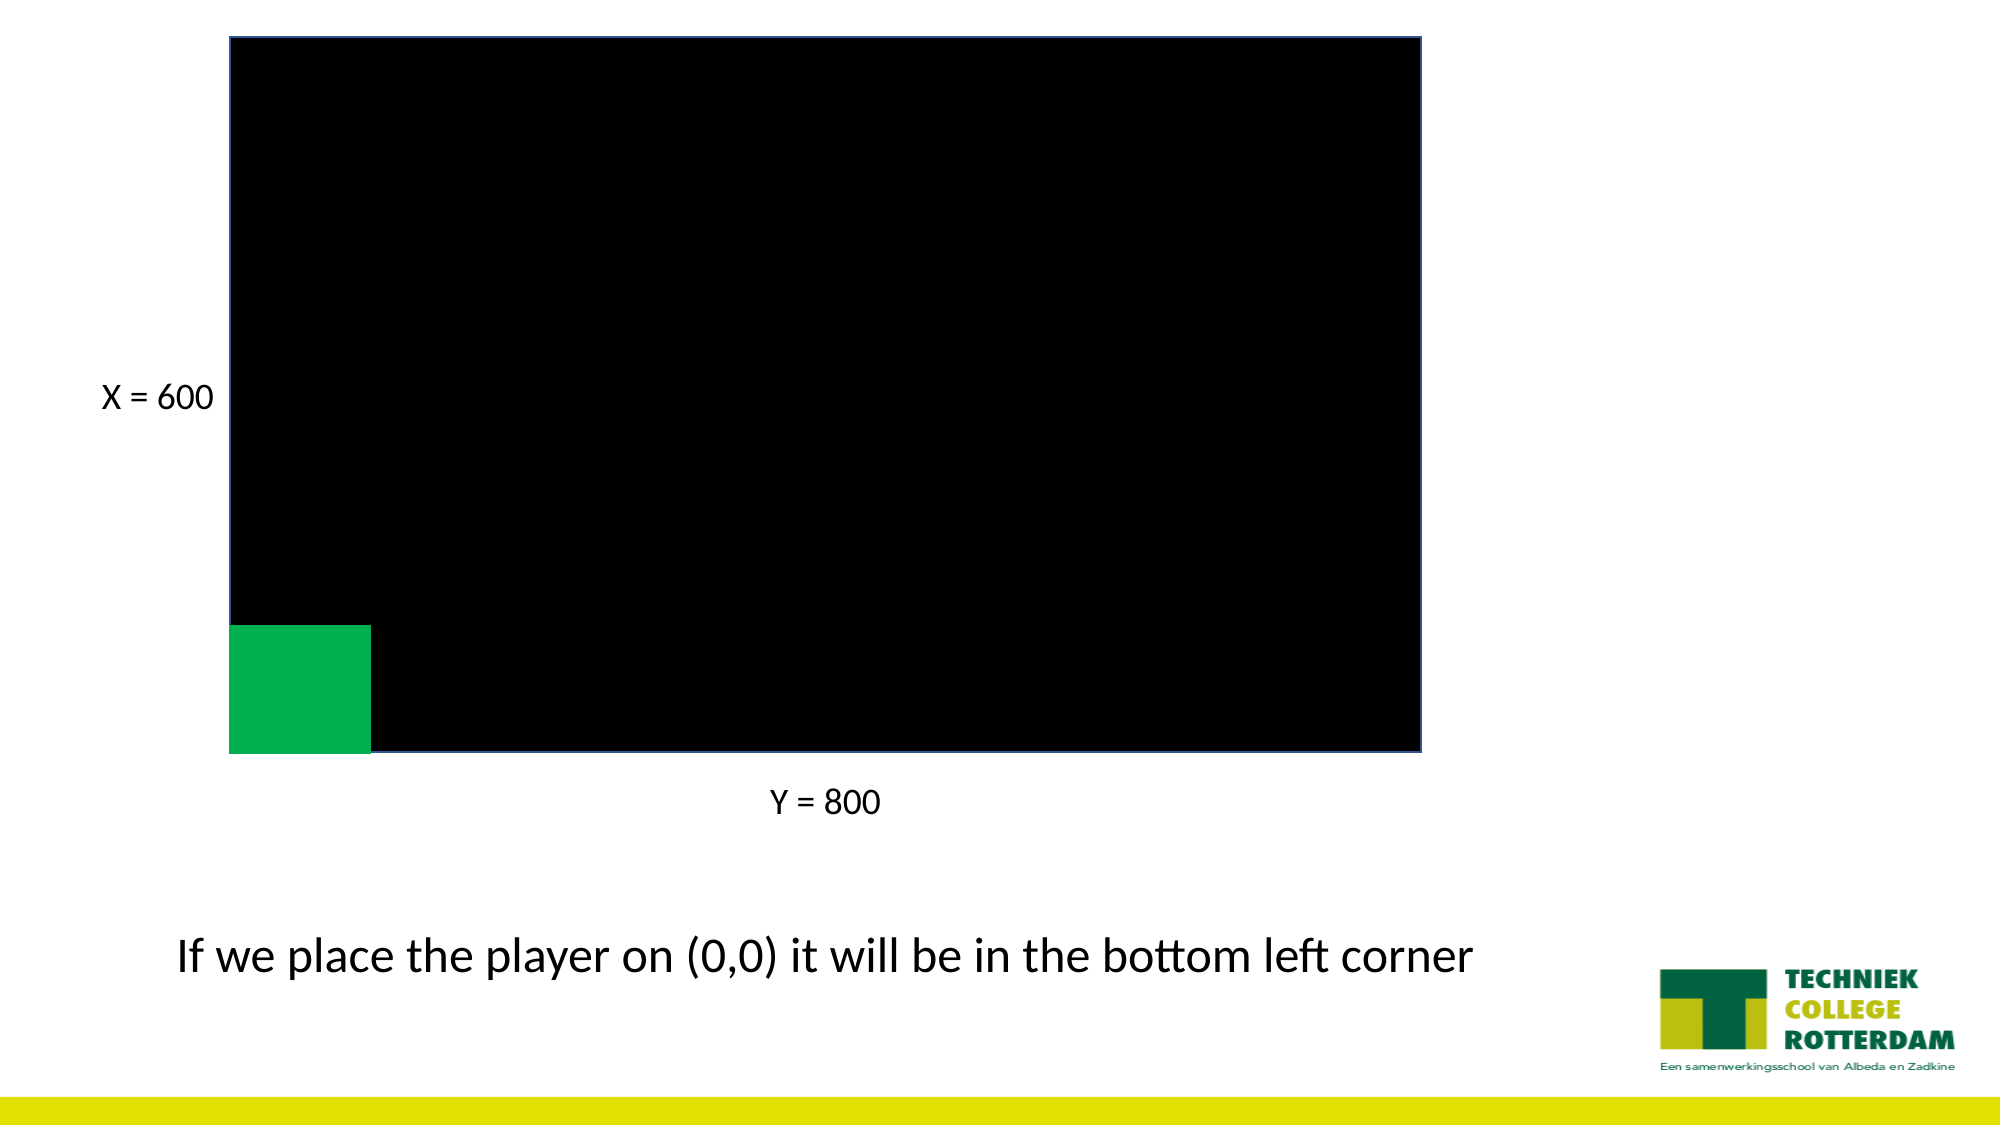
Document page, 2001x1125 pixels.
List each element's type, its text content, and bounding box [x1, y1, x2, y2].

text_box [229, 625, 371, 754]
text_box [229, 36, 1422, 753]
text_box Y = 800 [755, 769, 896, 829]
text_box X = 600 [87, 364, 230, 425]
picture [0, 902, 2000, 1125]
text_box If we place the player on (0,0) it will be in the bottom left corner [161, 915, 1490, 990]
